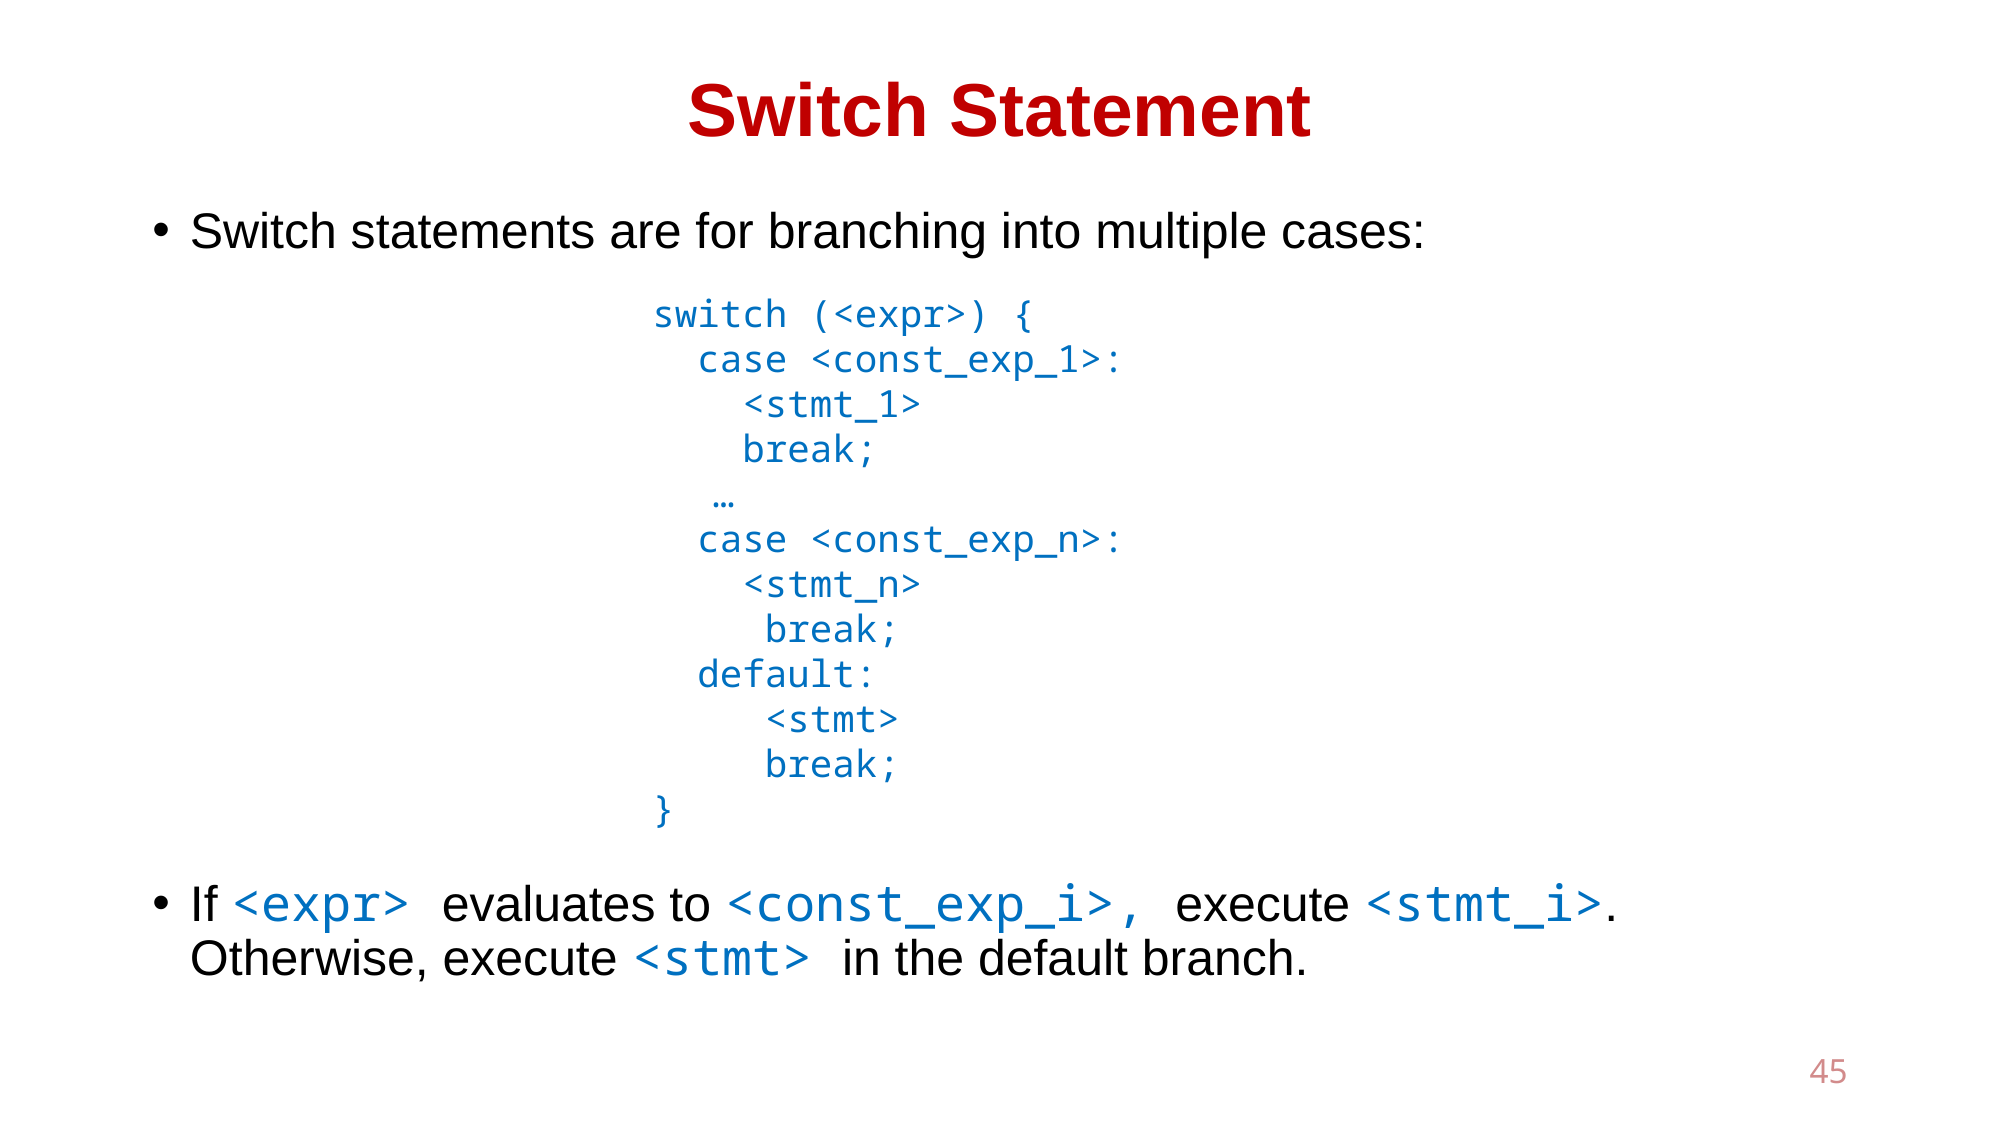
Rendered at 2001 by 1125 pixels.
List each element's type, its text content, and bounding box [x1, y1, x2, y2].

title Switch Statement [137, 59, 1863, 166]
text_box switch (<expr>) { case <const_exp_1>: <stmt_1> break; … case <const_exp_n>: <stmt_n> break; default: <stmt> break; } [637, 282, 1638, 837]
slide_number 45 [1412, 1042, 1863, 1103]
list Switch statements are for branching into multiple cases: If <expr> evaluates to <const_exp_i>, execute <stmt_i>. Otherwise, execute <stmt> in the default branch. [137, 197, 1863, 1025]
